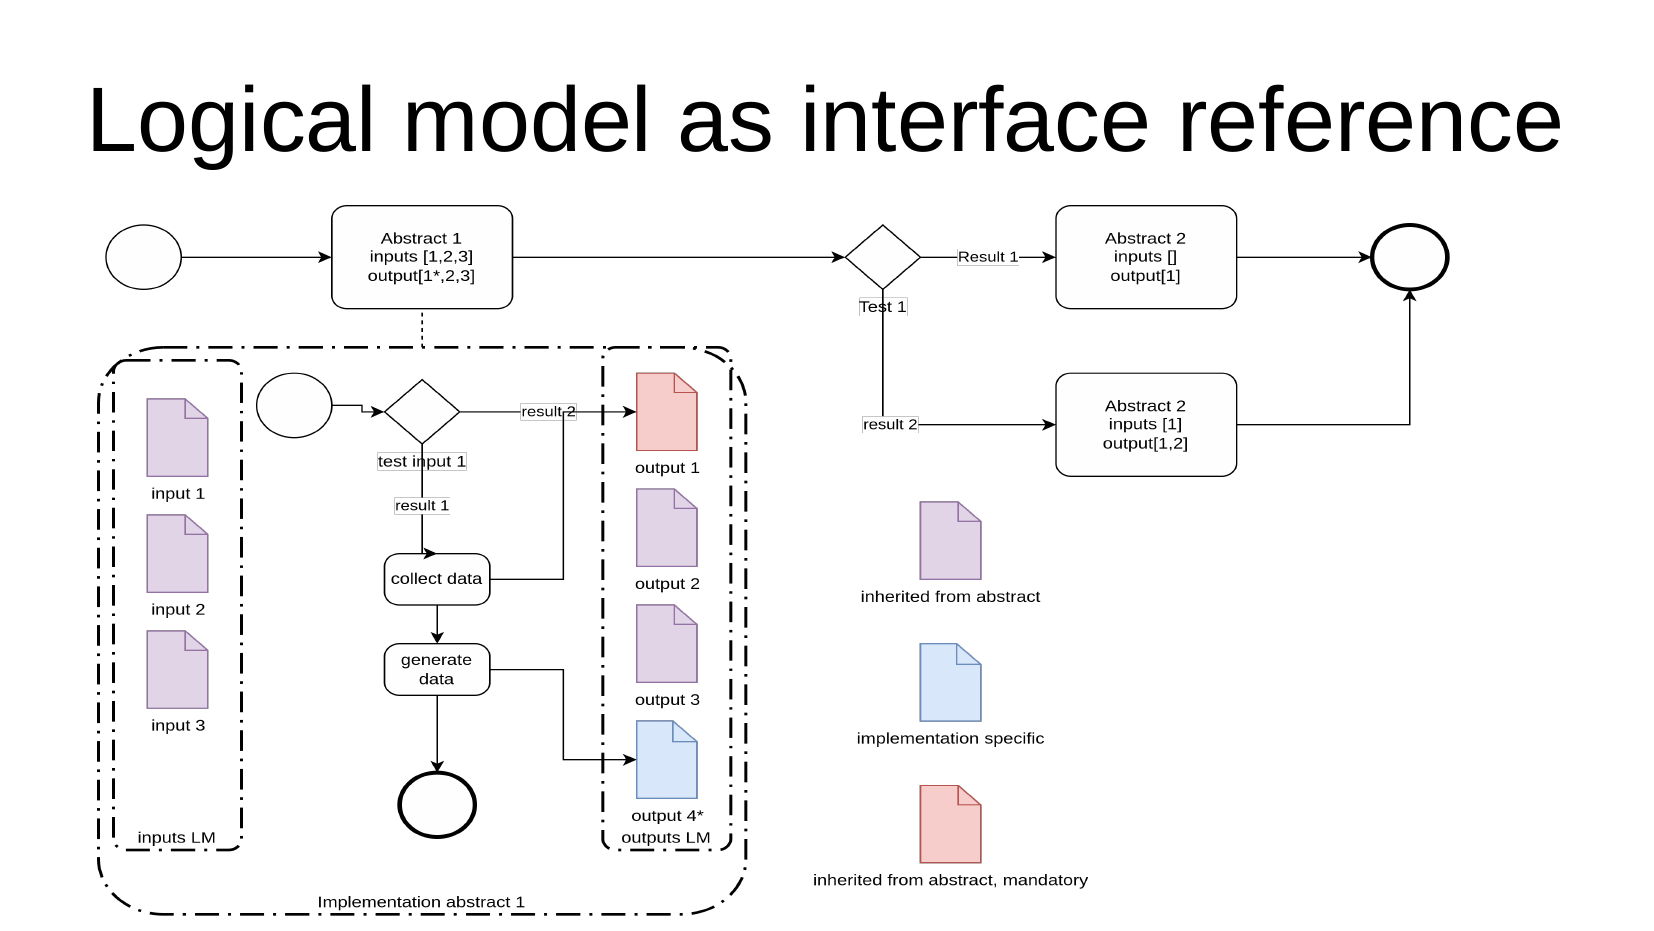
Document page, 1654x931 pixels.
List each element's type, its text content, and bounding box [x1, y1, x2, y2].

title Logical model as interface reference [82, 36, 1572, 193]
picture [81, 192, 1463, 930]
